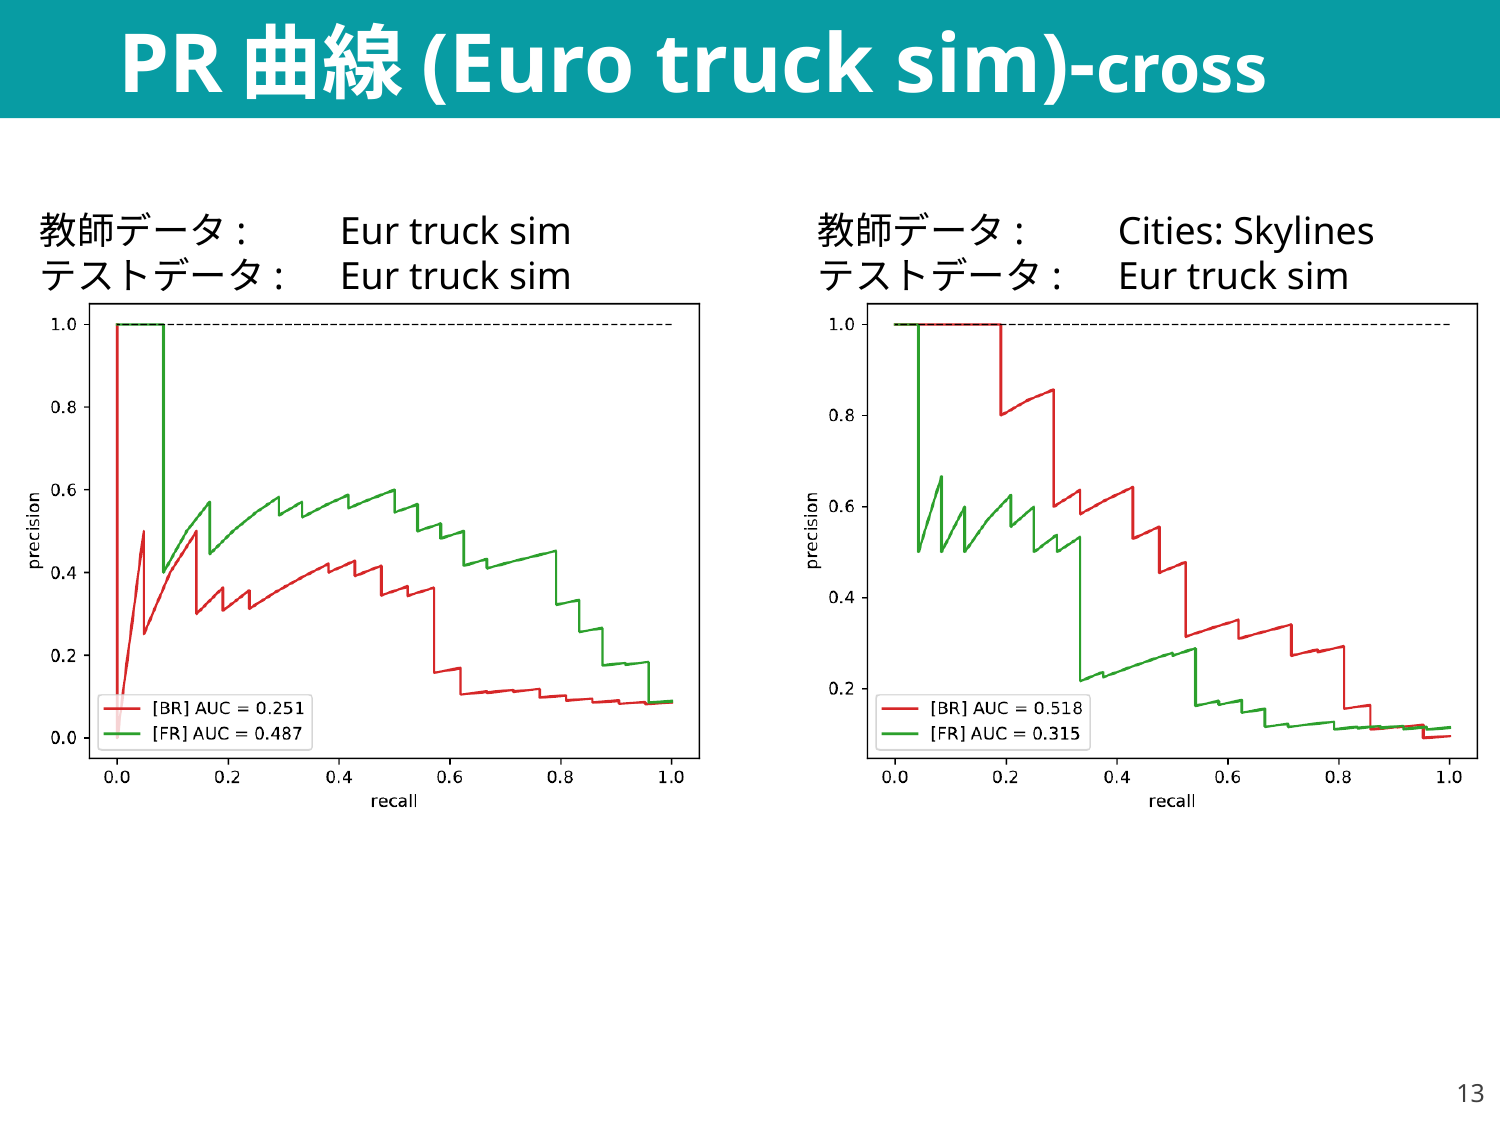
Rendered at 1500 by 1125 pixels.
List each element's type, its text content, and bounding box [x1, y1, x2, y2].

picture [25, 302, 703, 808]
text_box [24, 198, 1479, 811]
picture [803, 302, 1480, 808]
slide_number 12 [1162, 1064, 1500, 1125]
title PR曲線(Euro truck sim)-cross [103, 13, 1397, 119]
text_box 教師データ: Eur truck sim テストデータ: Eur truck sim [25, 199, 701, 302]
text_box 教師データ: Cities: Skylines テストデータ: Eur truck sim [803, 199, 1479, 302]
